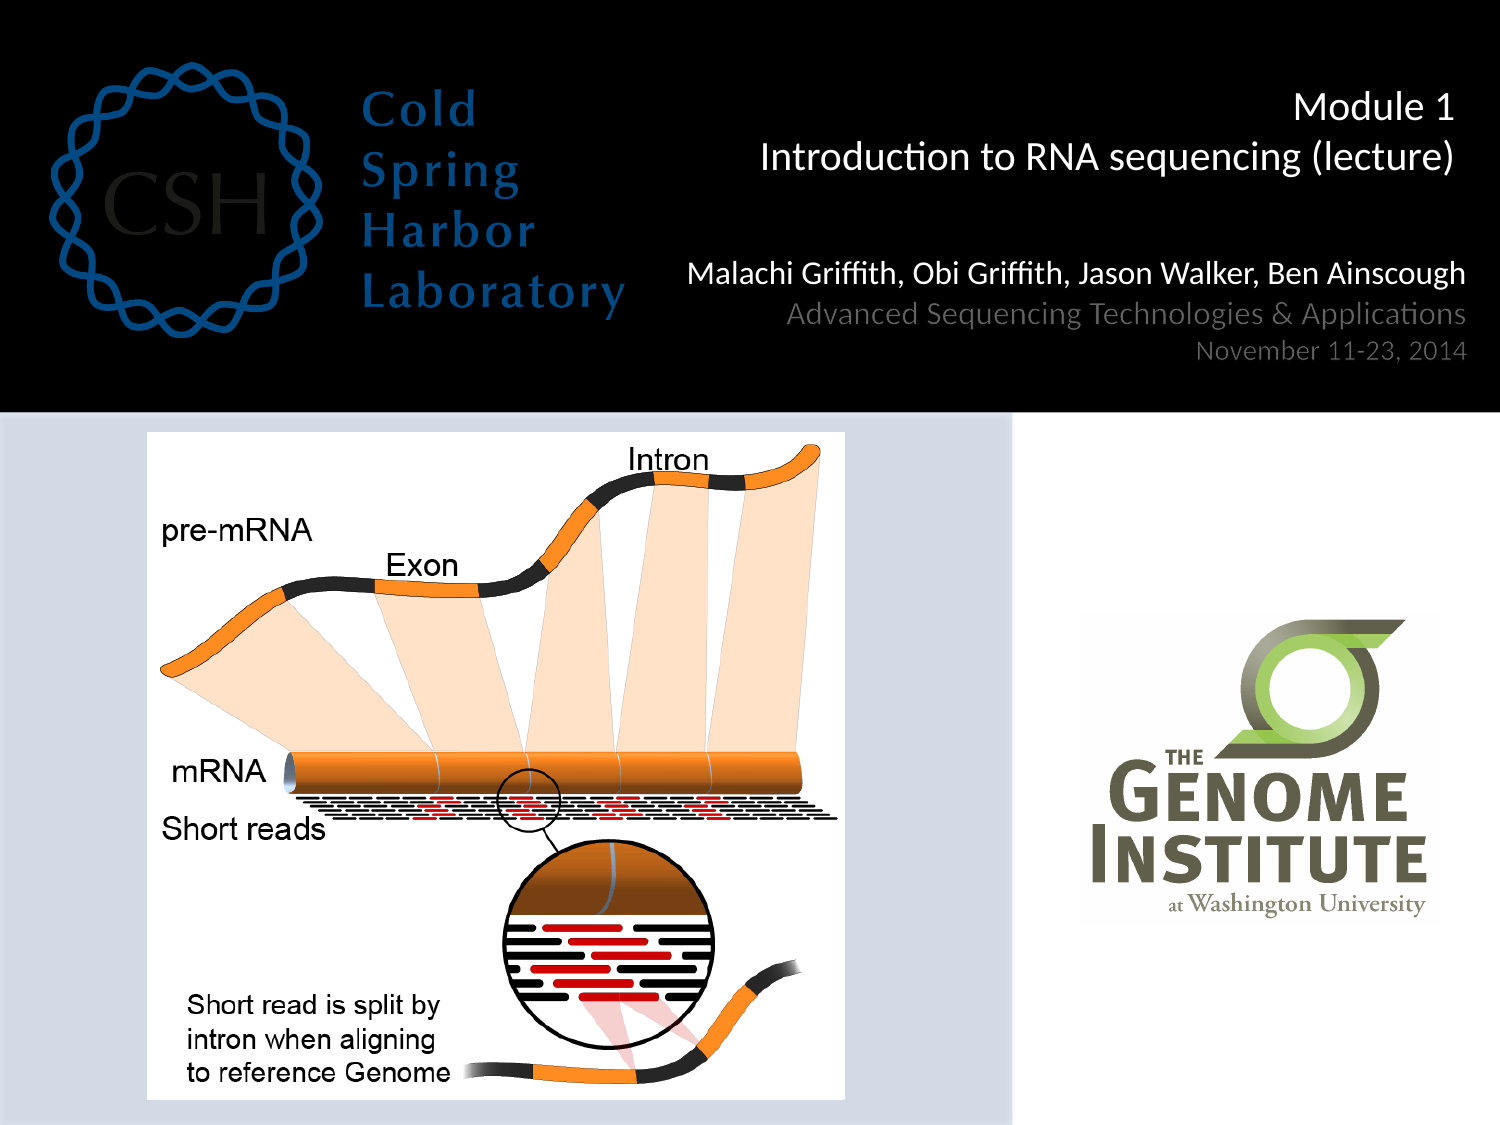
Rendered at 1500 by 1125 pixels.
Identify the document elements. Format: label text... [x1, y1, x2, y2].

picture [147, 432, 845, 1101]
text_box Module 1 Introduction to RNA sequencing (lecture) [482, 59, 1471, 198]
text_box Malachi Griffith, Obi Griffith, Jason Walker, Ben Ainscough Advanced Sequencing Technologies & Applications November 11-23, 2014 [632, 231, 1483, 386]
picture [49, 62, 625, 338]
picture [1080, 614, 1439, 926]
text_box [0, 412, 1013, 1125]
